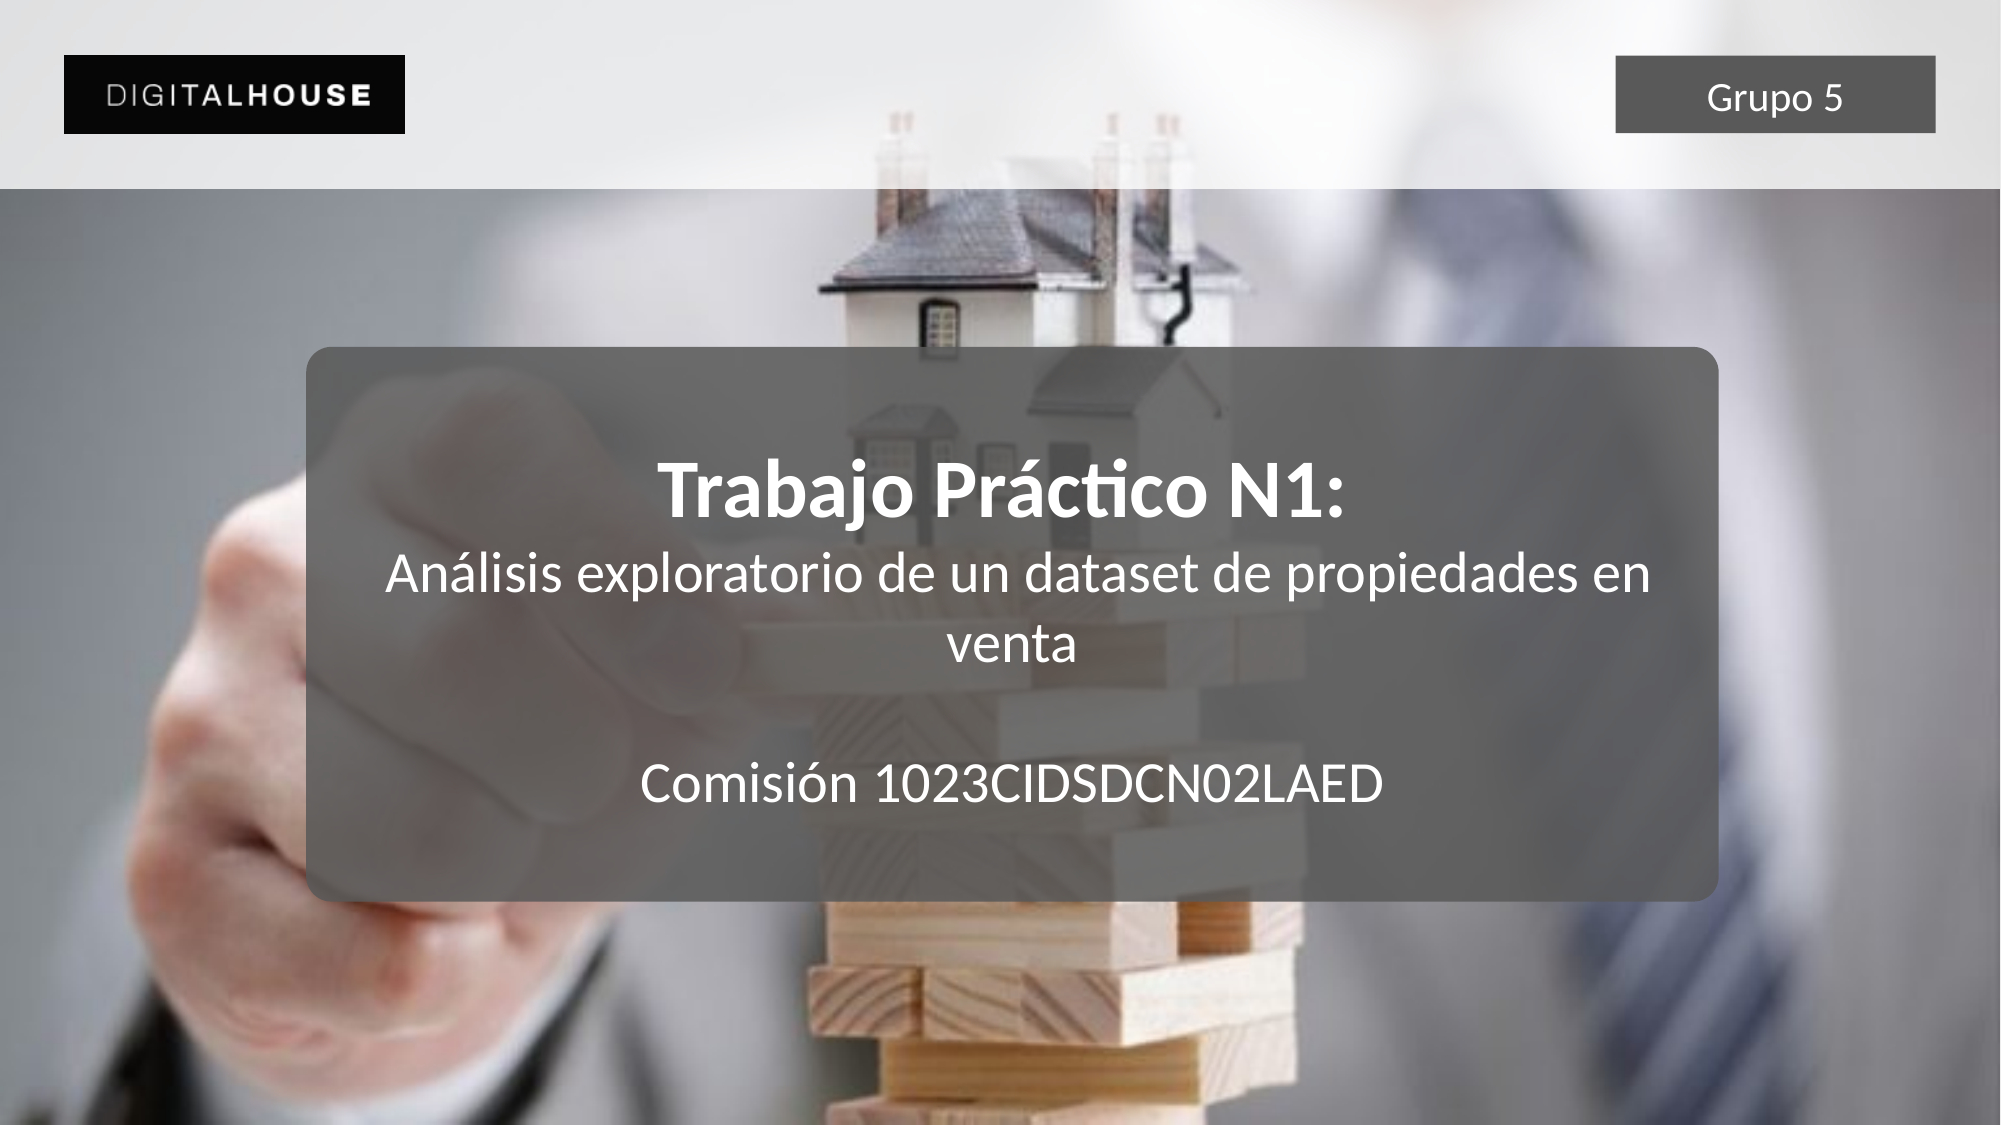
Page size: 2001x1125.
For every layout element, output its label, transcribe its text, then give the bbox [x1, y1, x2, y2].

text_box [0, 0, 2000, 190]
picture [0, 0, 2001, 1125]
text_box Grupo 5 [1615, 55, 1937, 134]
text_box Trabajo Práctico N1: Análisis exploratorio de un dataset de propiedades en venta Comisión 1023CIDSDCN02LAED [305, 345, 1720, 903]
picture [64, 55, 405, 134]
